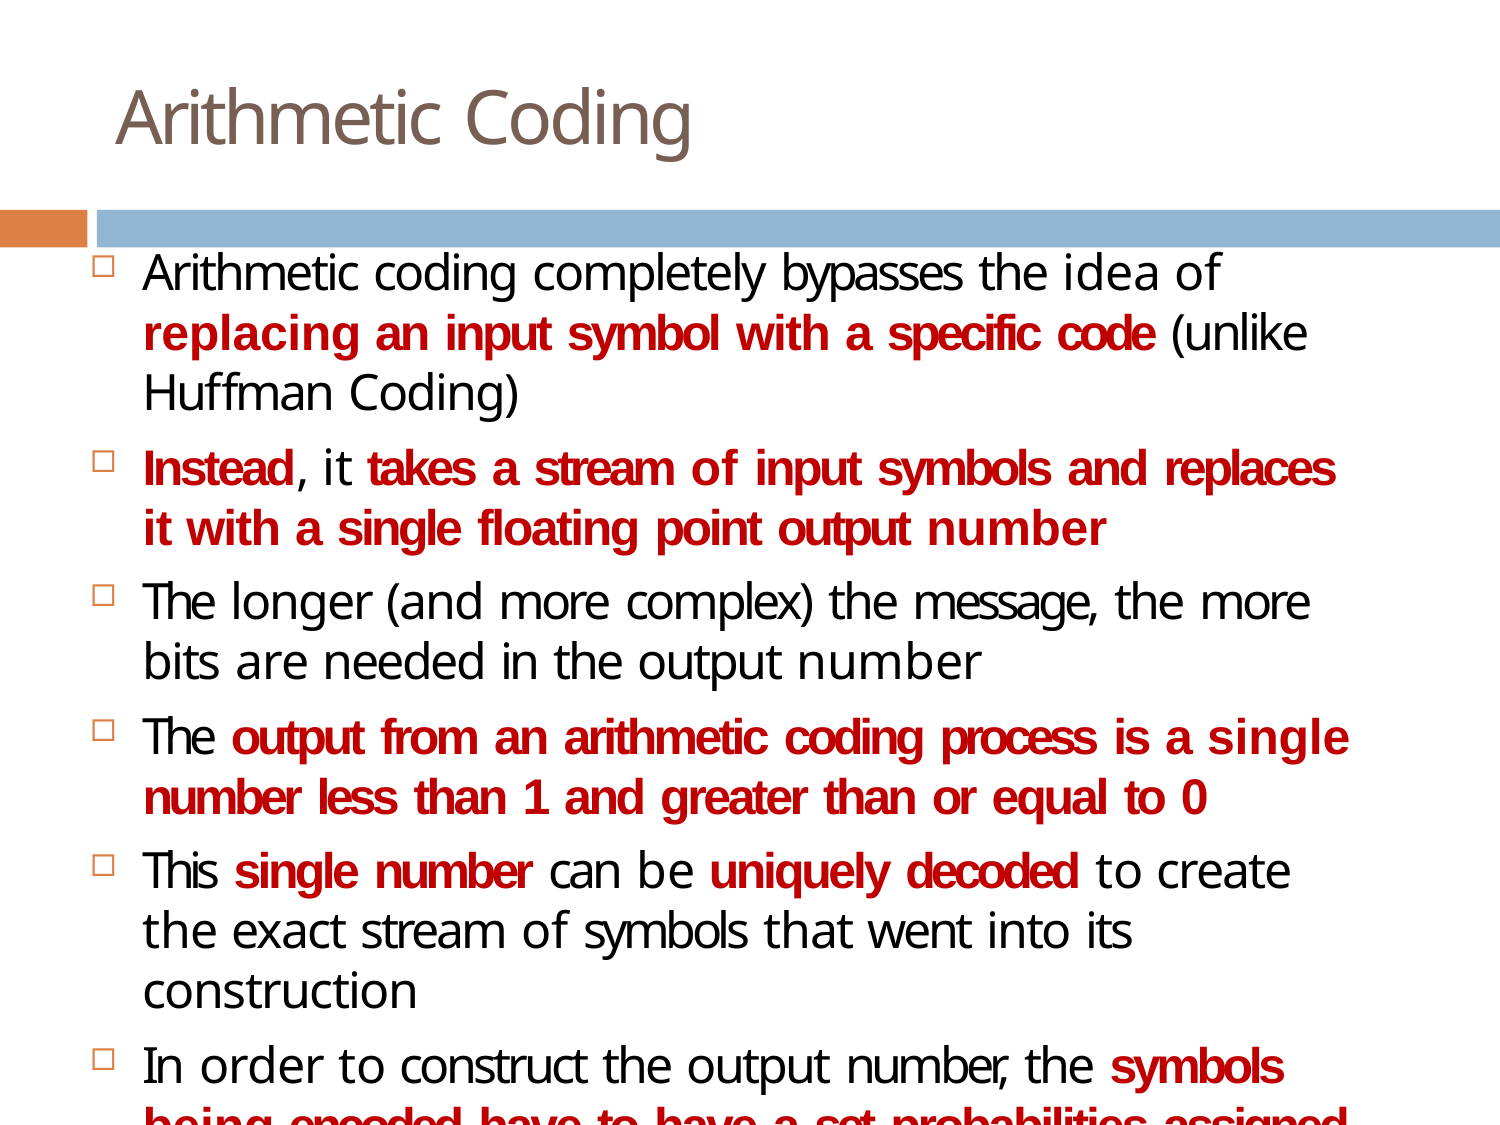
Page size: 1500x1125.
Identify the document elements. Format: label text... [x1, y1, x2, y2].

text_box Arithmetic coding completely bypasses the idea of replacing an input symbol with a specific code (unlike Huffman Coding) Instead, it takes a stream of input symbols and replaces it with a single floating point output number The longer (and more complex) the message, the more bits are needed in the output number The output from an arithmetic coding process is a single number less than 1 and greater than or equal to 0 This single number can be uniquely decoded to create the exact stream of symbols that went into its construction In order to construct the output number, the symbols being encoded have to have a set probabilities assigned to them [87, 238, 1398, 1125]
title Arithmetic Coding [87, 0, 1413, 258]
